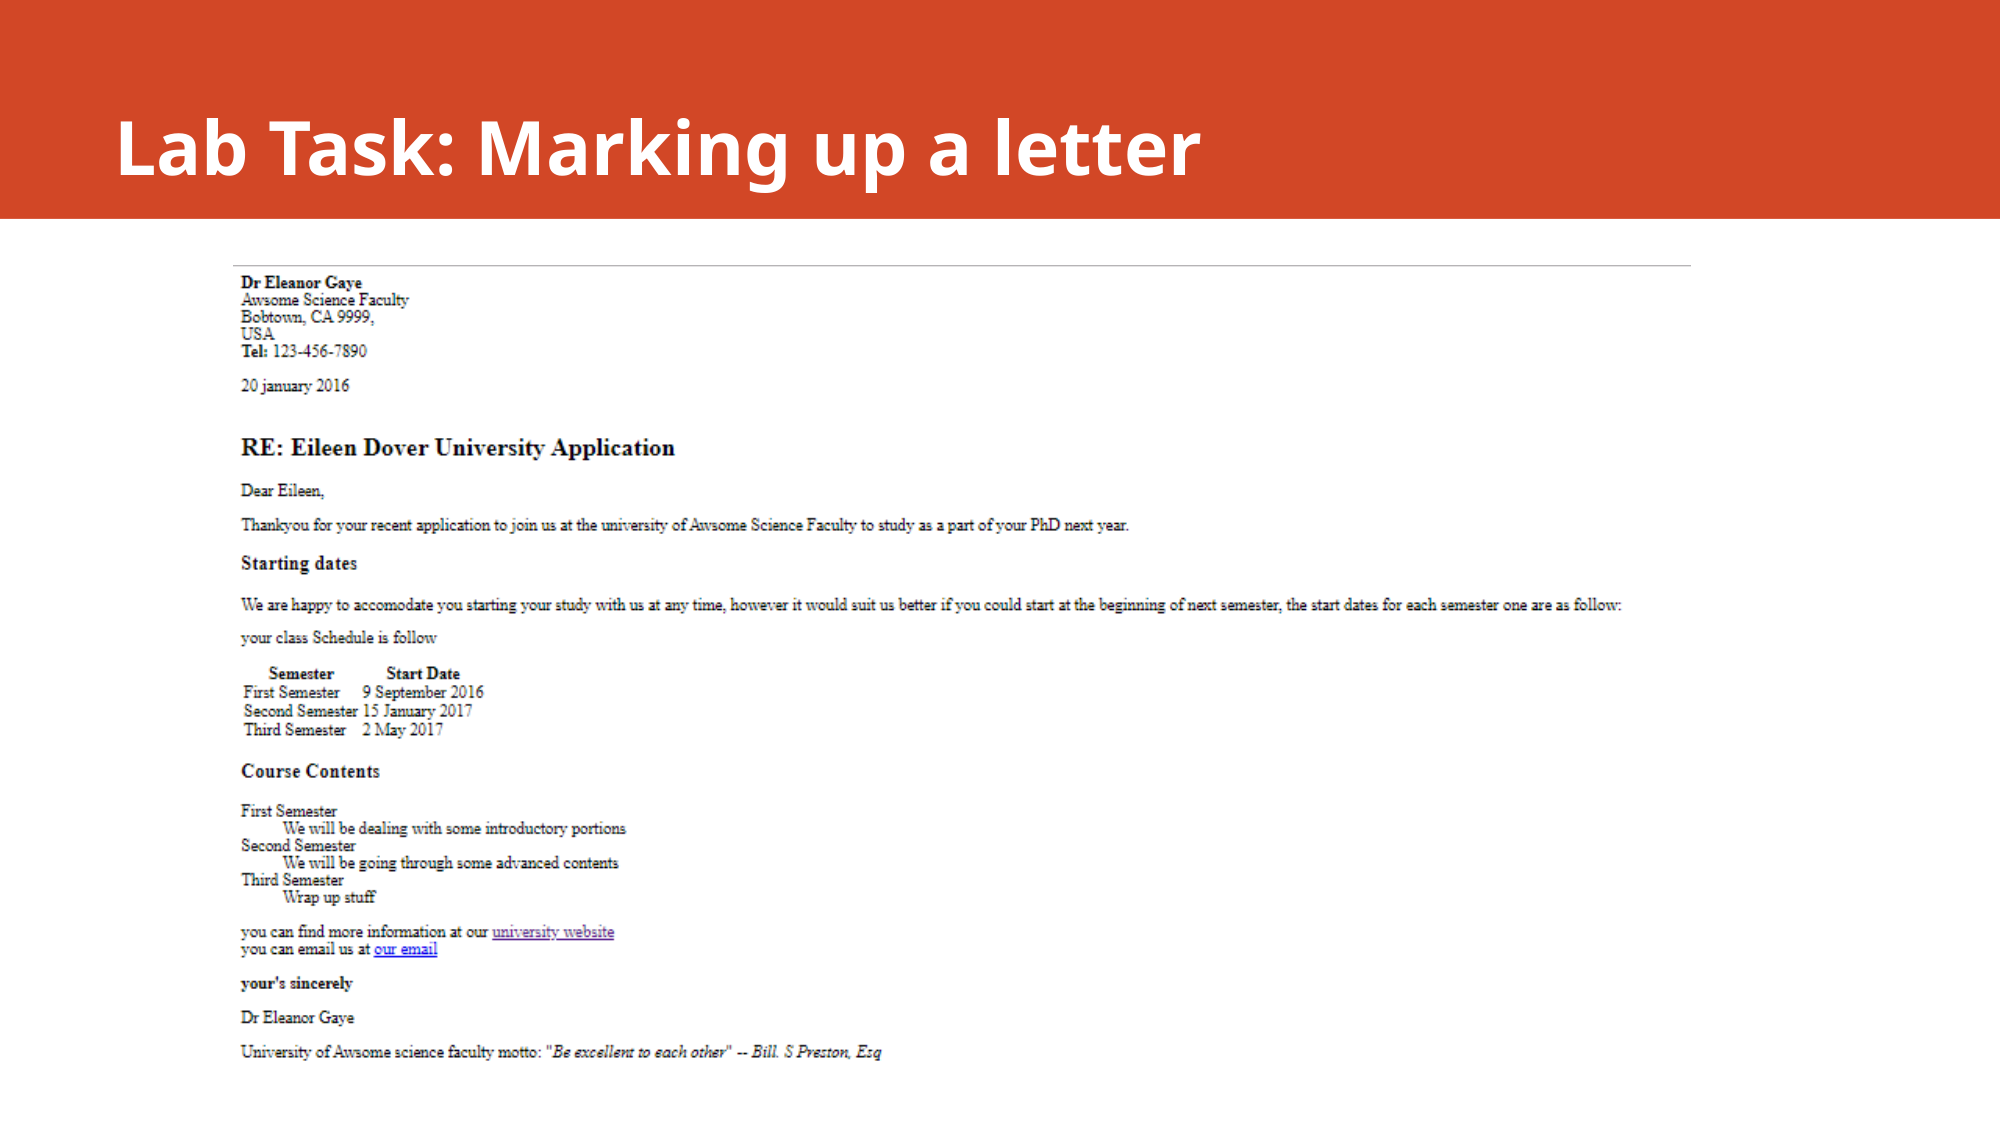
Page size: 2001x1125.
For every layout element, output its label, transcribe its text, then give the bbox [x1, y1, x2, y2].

picture [232, 265, 1691, 1125]
title Lab Task: Marking up a letter [99, 0, 1863, 199]
